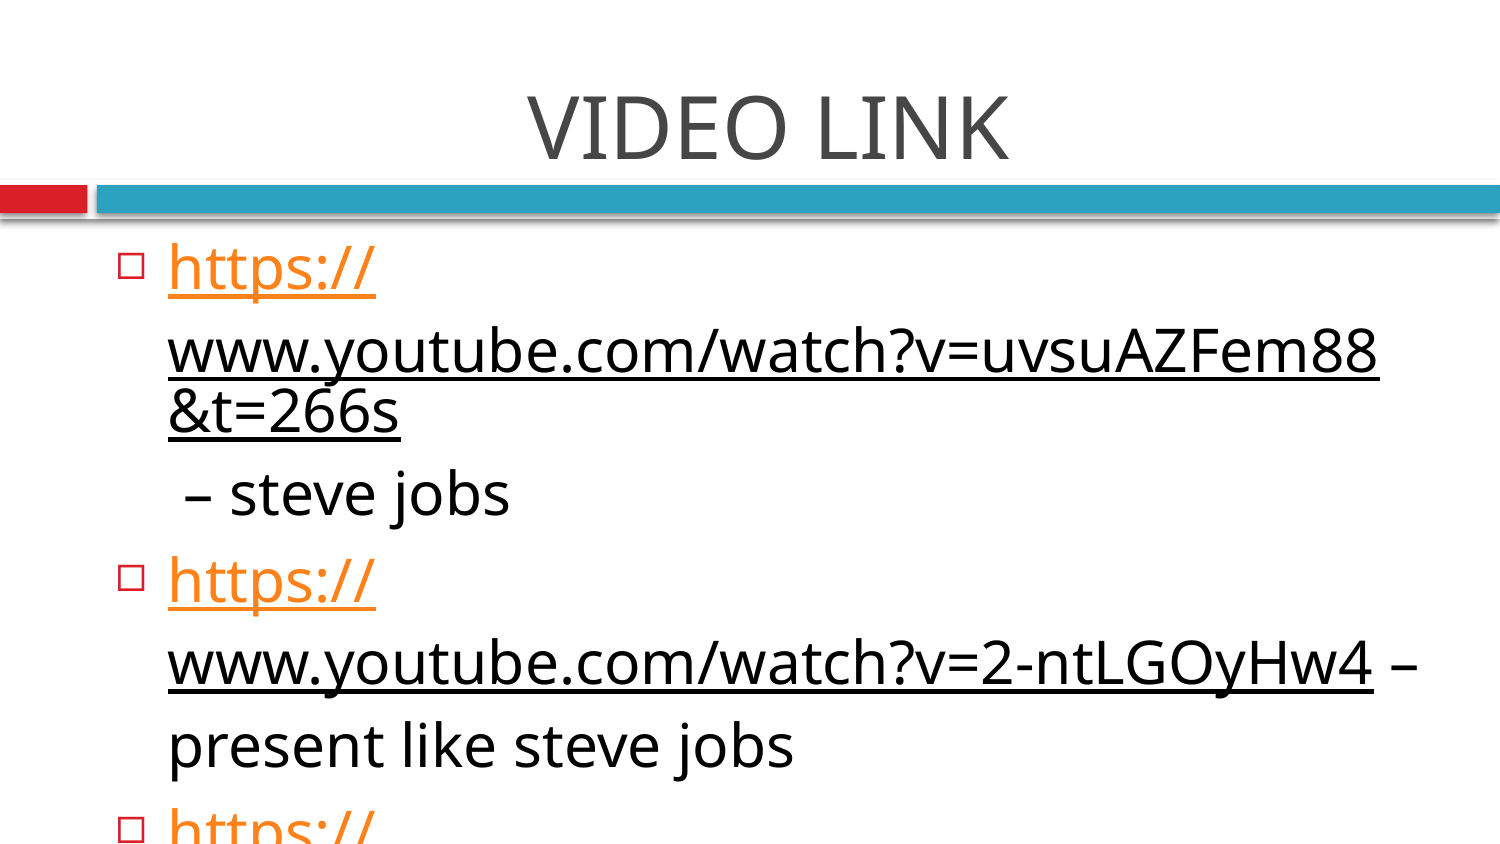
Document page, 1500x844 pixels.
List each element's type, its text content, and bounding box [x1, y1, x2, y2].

title VIDEO LINK [99, 19, 1438, 185]
list https://www.youtube.com/watch?v=uvsuAZFem88&t=266s – steve jobs https://www.youtube.com/watch?v=2-ntLGOyHw4 – present like steve jobs https://www.youtube.com/watch?v=mpfxsvBPWEs - Sundar Pichai [100, 221, 1438, 754]
